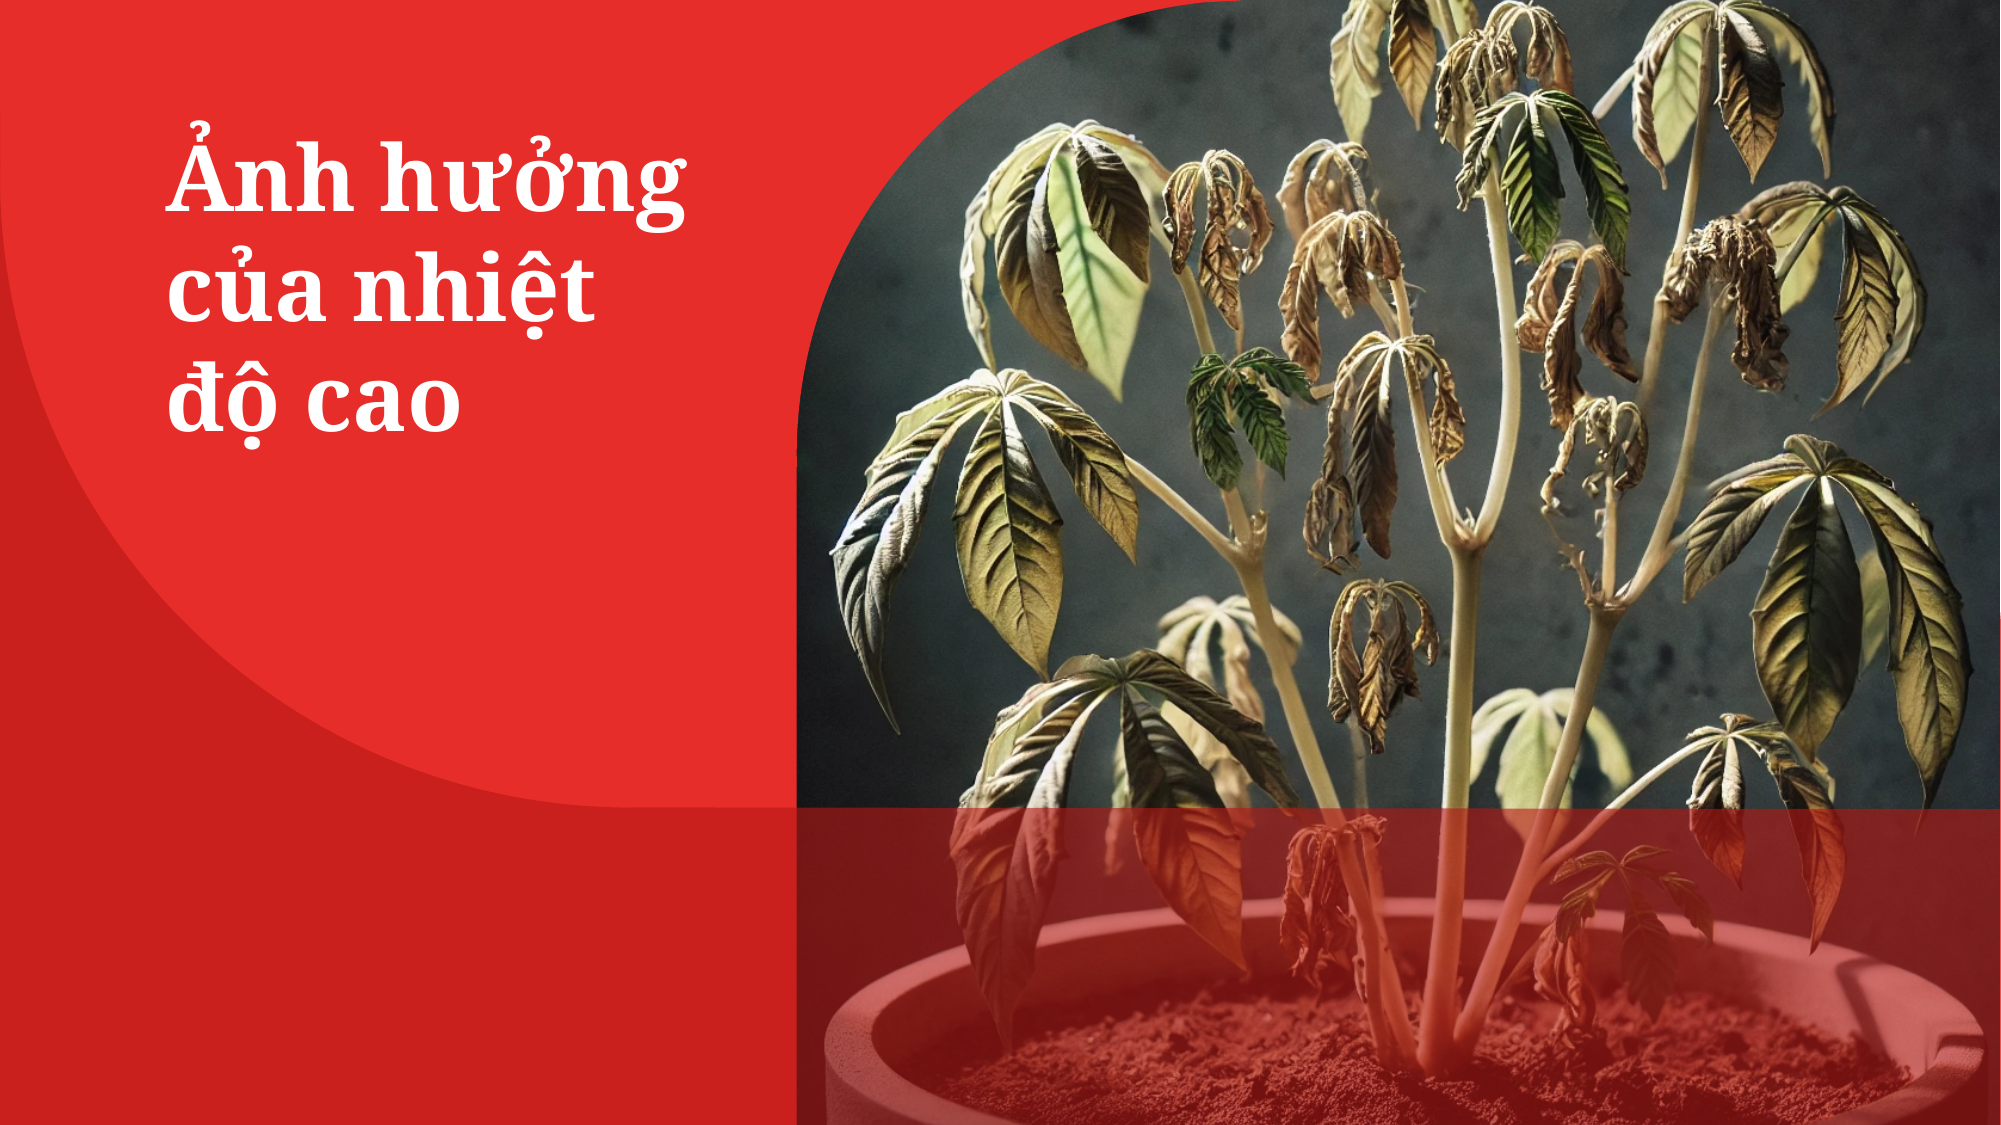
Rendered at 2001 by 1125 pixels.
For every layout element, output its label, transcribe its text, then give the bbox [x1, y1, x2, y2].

title Ảnh hưởng của nhiệt độ cao [150, 112, 719, 749]
text_box [0, 0, 778, 806]
text_box [0, 112, 778, 1125]
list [778, 0, 2000, 1125]
